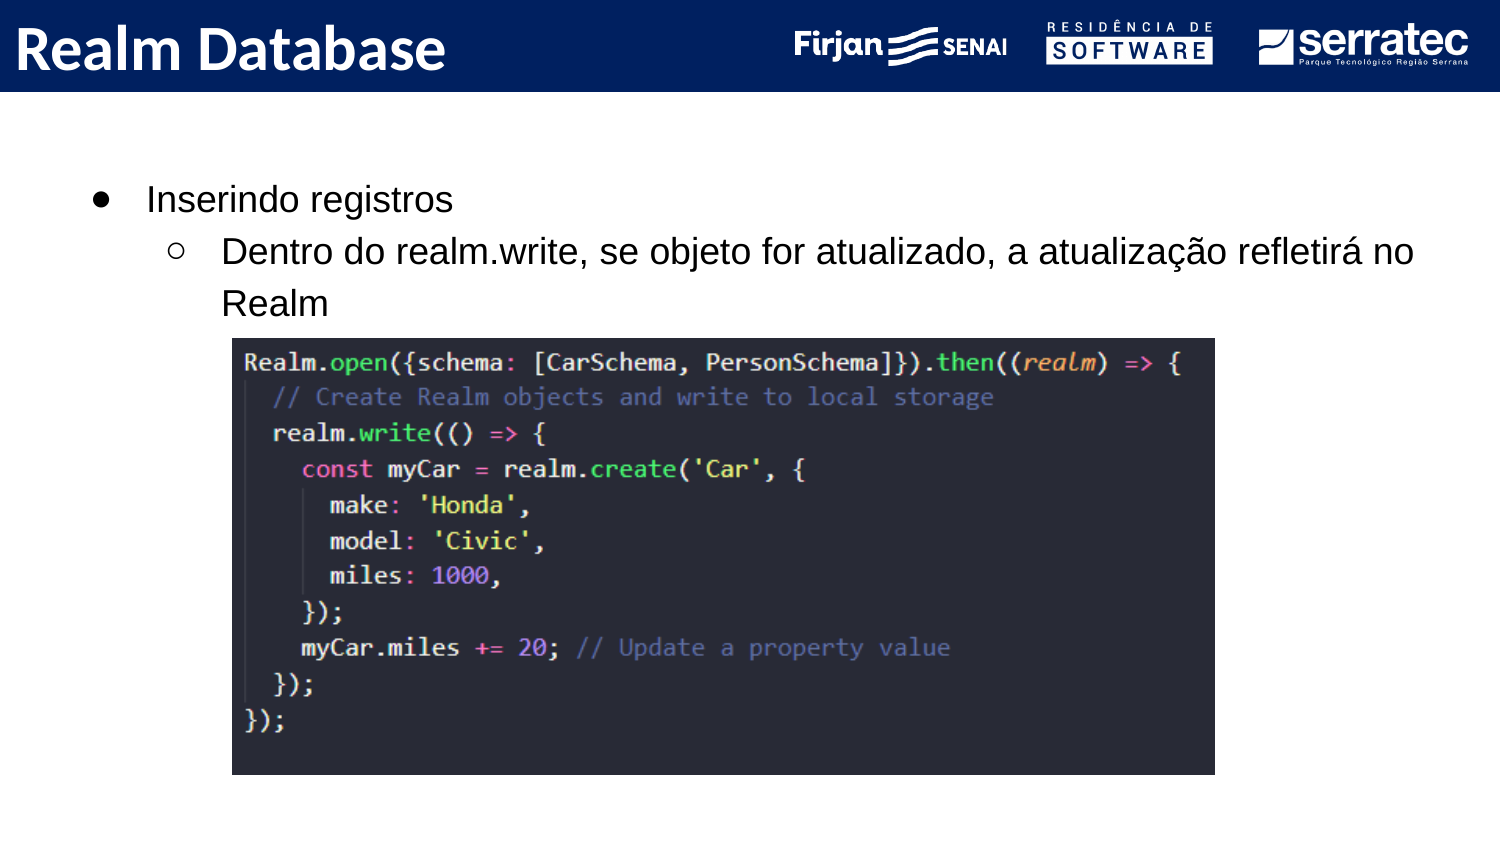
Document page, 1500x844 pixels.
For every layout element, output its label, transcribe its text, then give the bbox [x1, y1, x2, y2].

picture [1259, 23, 1468, 66]
picture [771, 12, 1239, 80]
picture [231, 338, 1216, 776]
title Realm Database [0, 0, 790, 72]
text_box Inserindo registros Dentro do realm.write, se objeto for atualizado, a atualização refletirá no Realm [56, 153, 1433, 729]
